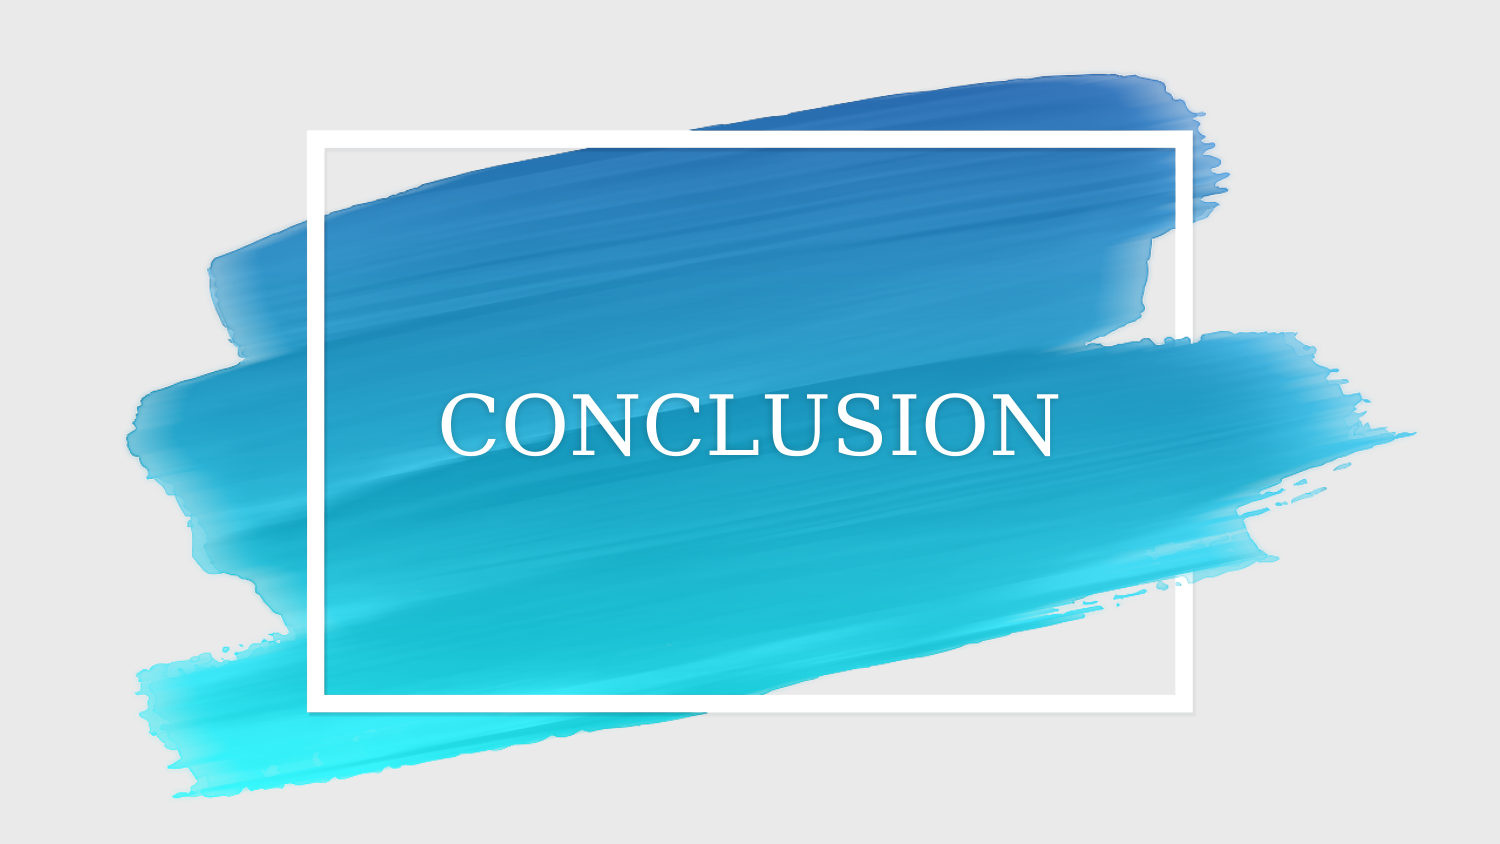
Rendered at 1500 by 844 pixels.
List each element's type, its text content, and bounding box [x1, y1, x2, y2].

title CONCLUSION [377, 200, 1123, 644]
picture [0, 0, 1500, 844]
